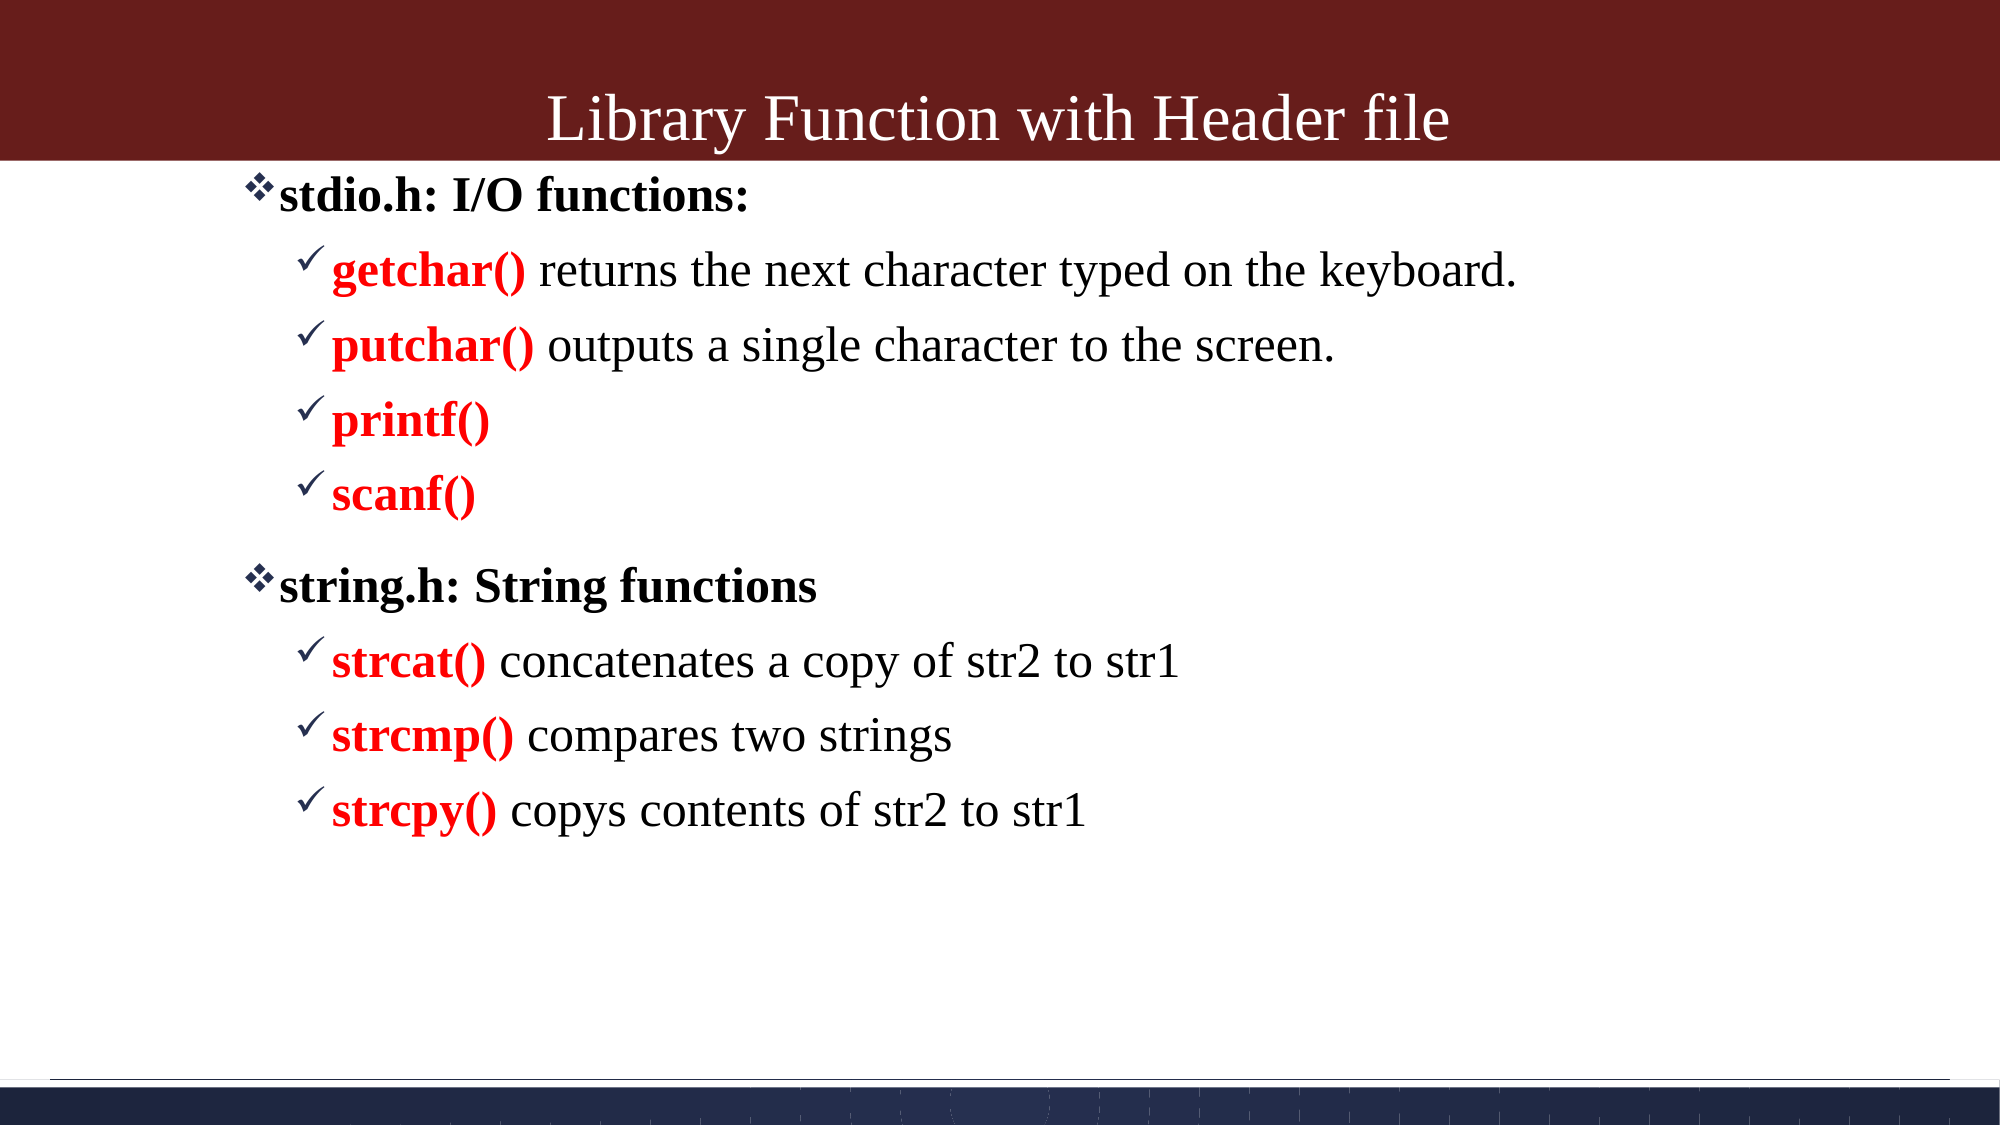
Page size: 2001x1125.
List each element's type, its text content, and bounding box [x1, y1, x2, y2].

list stdio.h: I/O functions: getchar() returns the next character typed on the keyboard. putchar() outputs a single character to the screen. printf() scanf() string.h: String functions strcat() concatenates a copy of str2 to str1 strcmp() compares two strings strcpy() copys contents of str2 to str1 [219, 160, 1780, 1086]
title Library Function with Header file [0, 0, 2000, 161]
